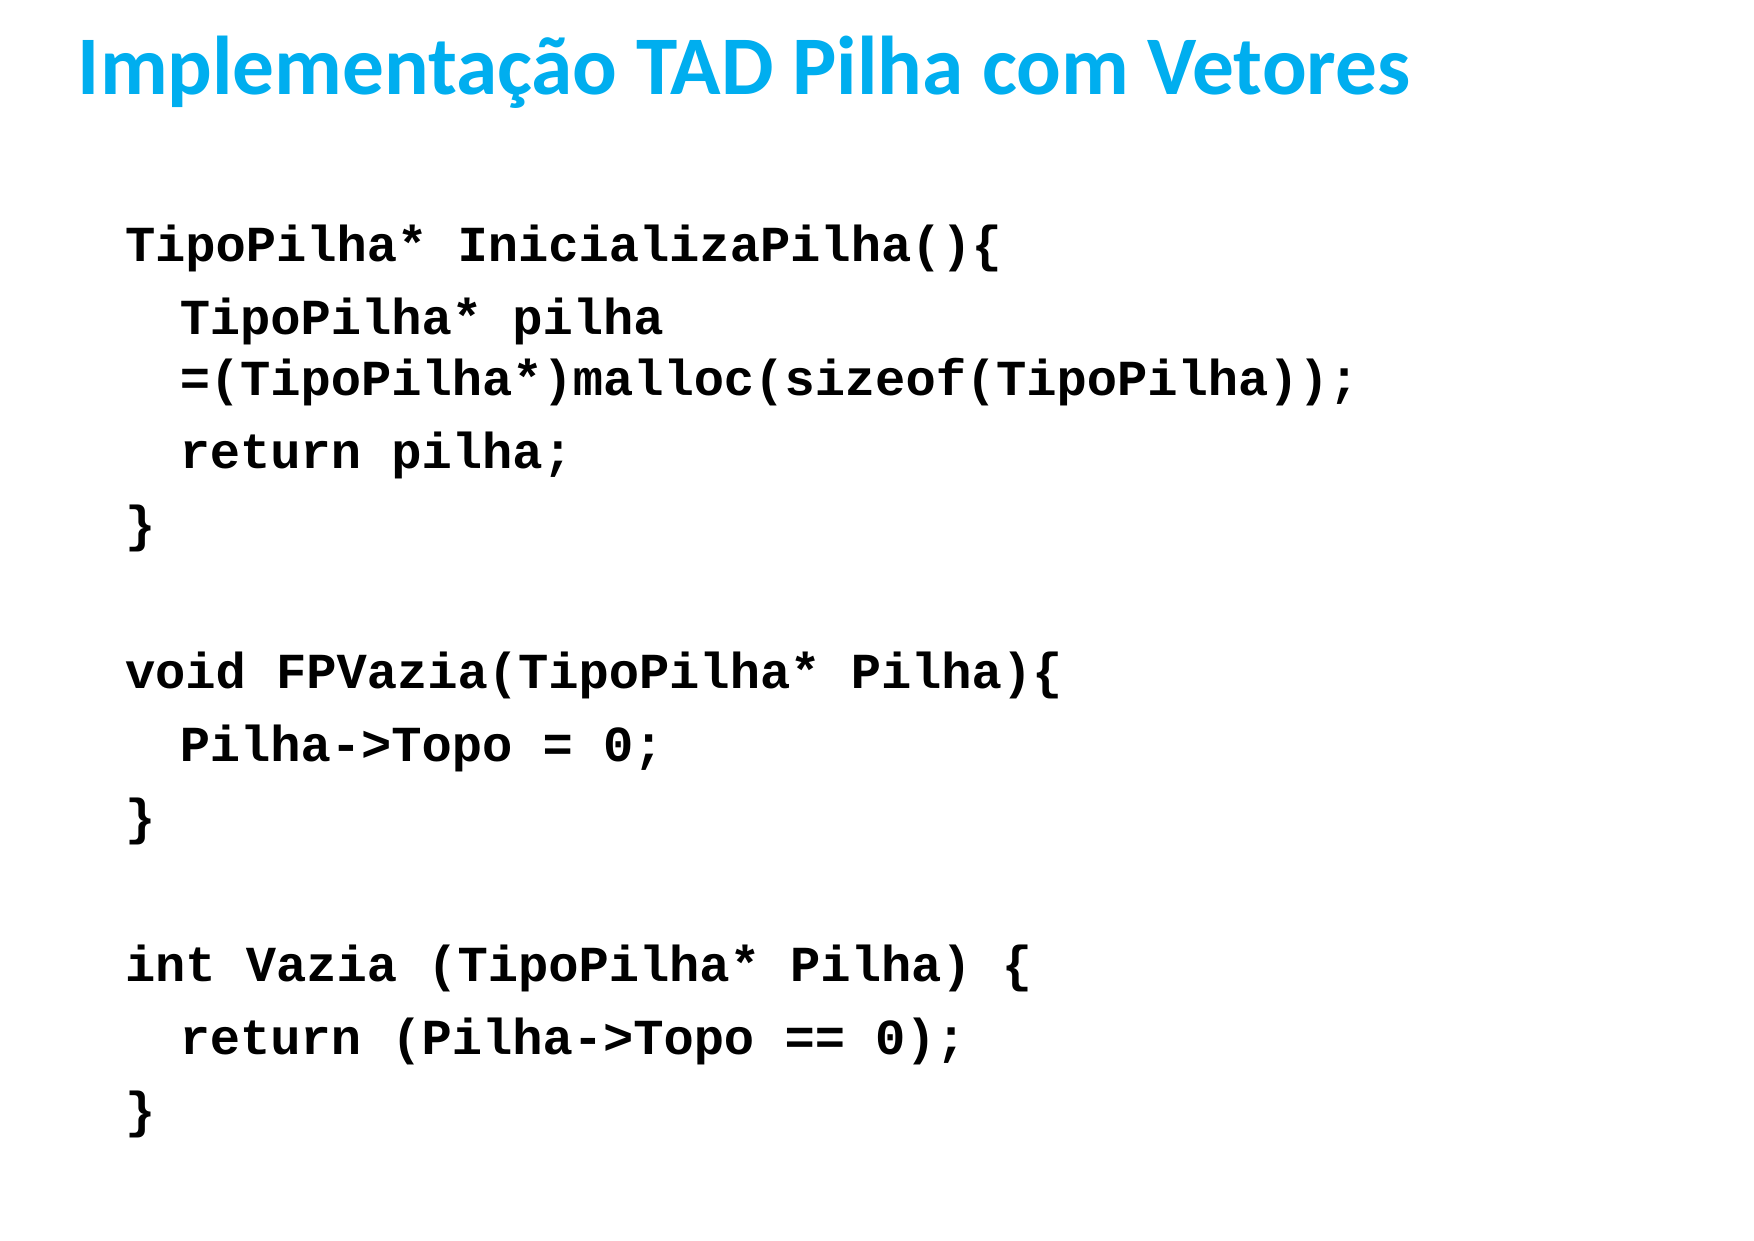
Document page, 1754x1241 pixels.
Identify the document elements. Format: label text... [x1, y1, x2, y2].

text_box TipoPilha* InicializaPilha(){ TipoPilha* pilha =(TipoPilha*)malloc(sizeof(TipoPilha)); return pilha; } void FPVazia(TipoPilha* Pilha){ Pilha->Topo = 0; } int Vazia (TipoPilha* Pilha) { return (Pilha->Topo == 0); } [108, 203, 1672, 1168]
text_box Implementação TAD Pilha com Vetores [63, 10, 1522, 113]
